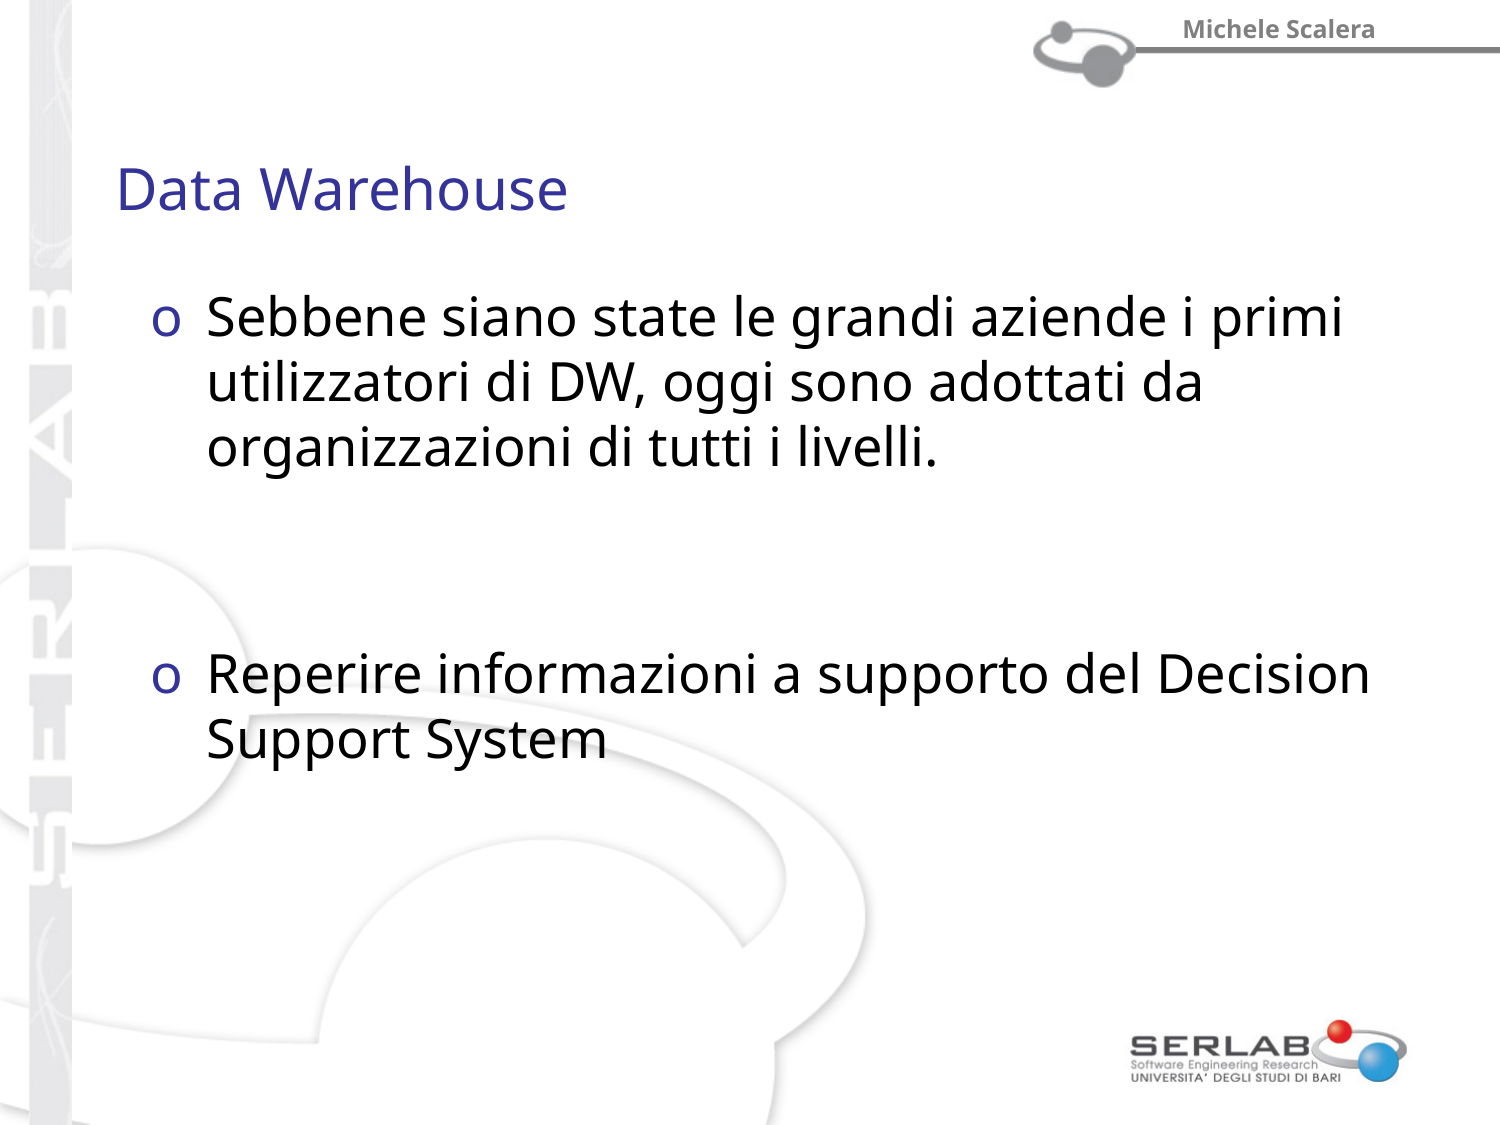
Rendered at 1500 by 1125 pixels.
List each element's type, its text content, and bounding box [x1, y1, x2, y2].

picture [0, 0, 892, 1125]
picture [1098, 994, 1424, 1106]
picture [950, 19, 1500, 91]
title Data Warehouse [100, 136, 1451, 238]
list Sebbene siano state le grandi aziende i primi utilizzatori di DW, oggi sono adottati da organizzazioni di tutti i livelli. Reperire informazioni a supporto del Decision Support System [135, 274, 1448, 988]
